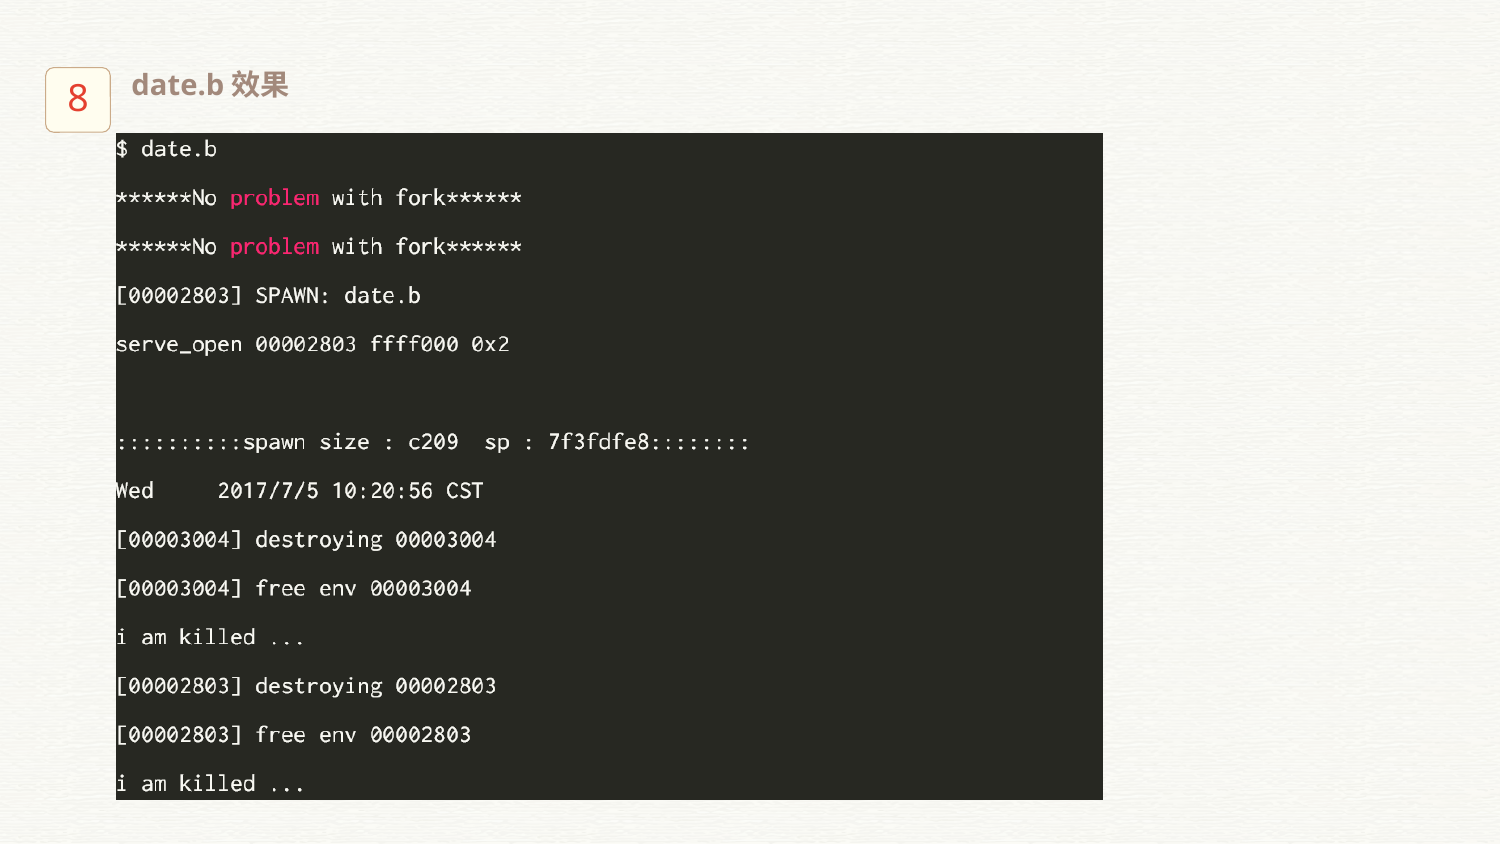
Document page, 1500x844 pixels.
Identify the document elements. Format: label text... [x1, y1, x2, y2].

picture [0, 0, 1500, 844]
list date.b效果 [116, 59, 1411, 130]
